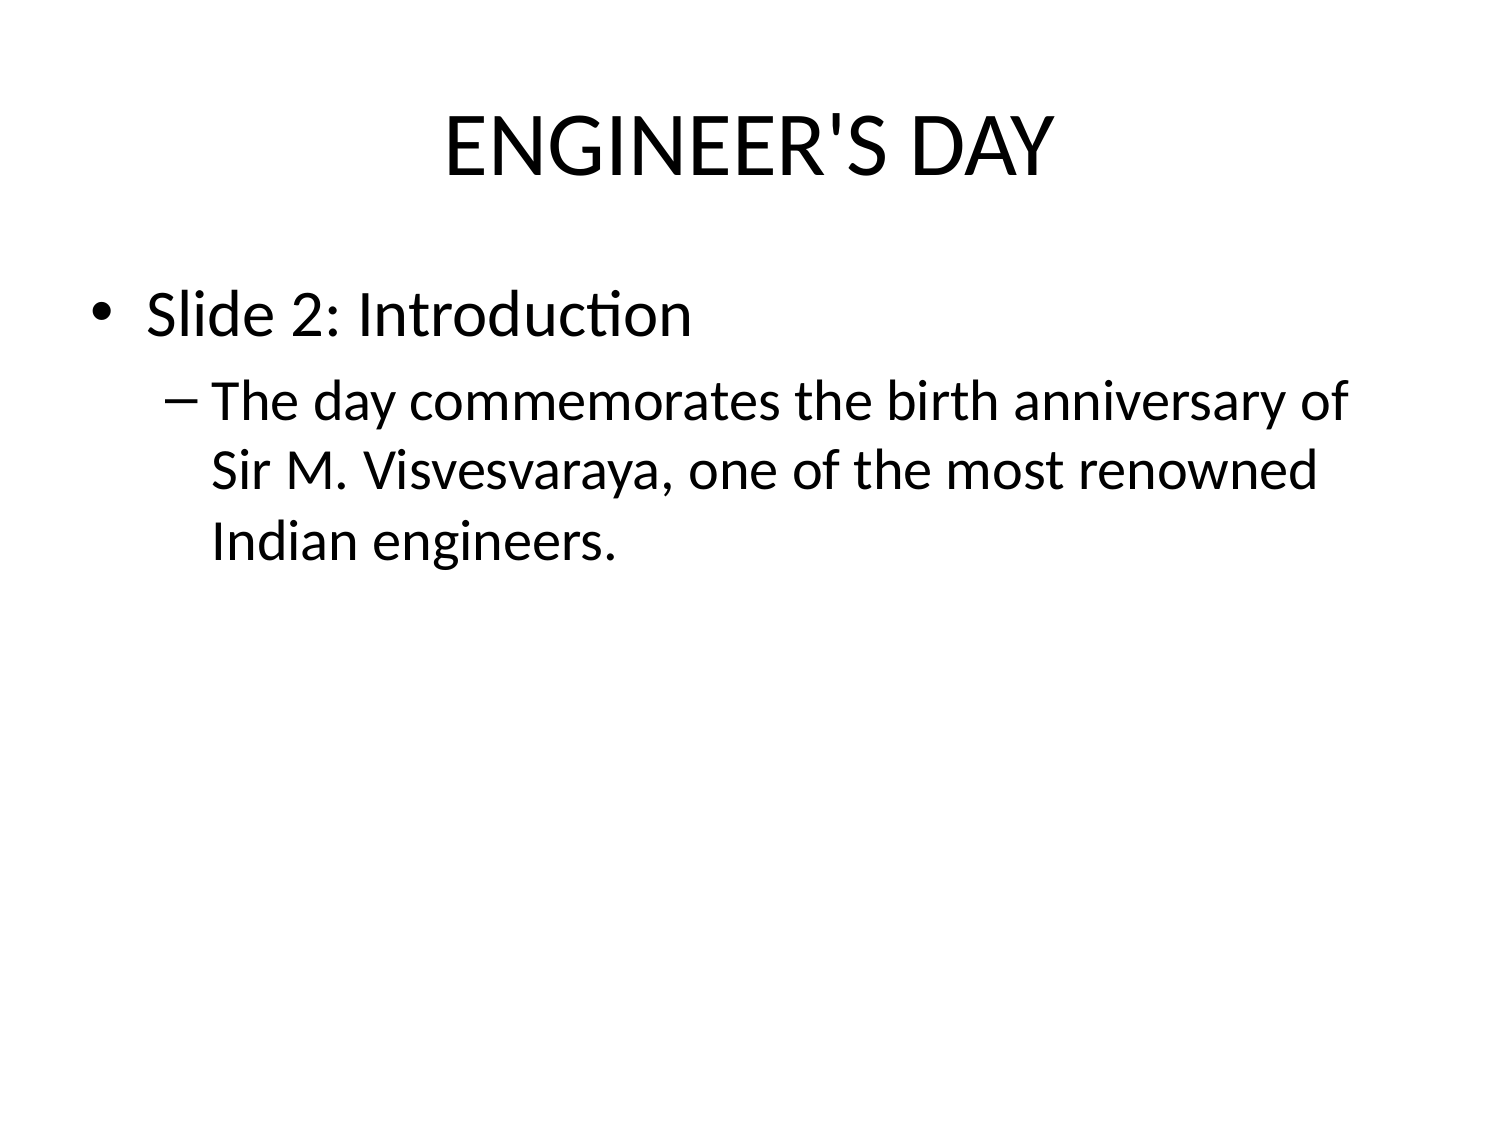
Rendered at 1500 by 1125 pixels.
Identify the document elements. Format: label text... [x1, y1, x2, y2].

title ENGINEER'S DAY [75, 45, 1425, 233]
list Slide 2: Introduction The day commemorates the birth anniversary of Sir M. Visvesvaraya, one of the most renowned Indian engineers. [75, 262, 1425, 1005]
